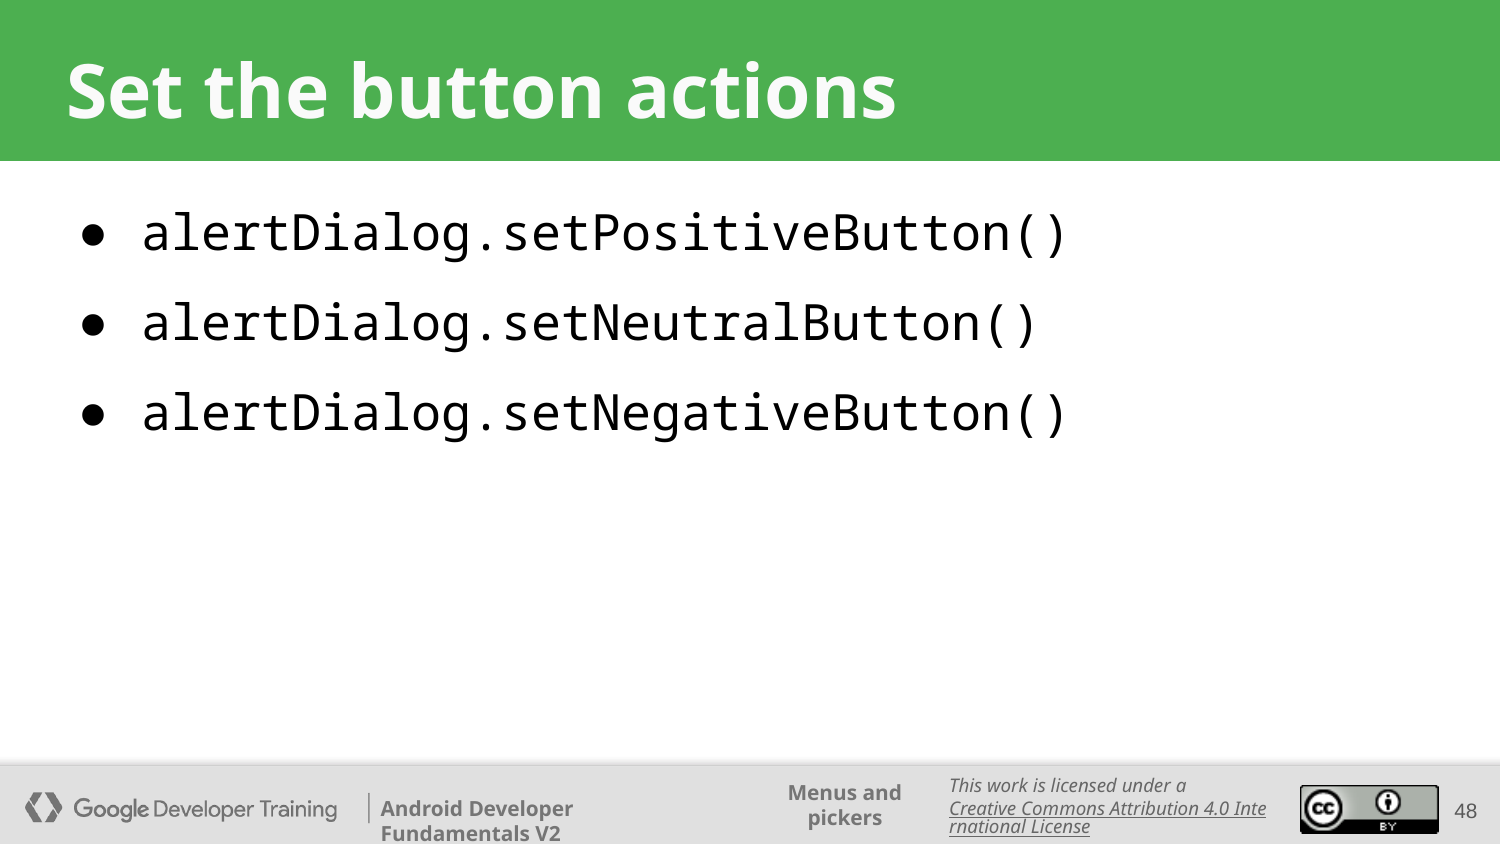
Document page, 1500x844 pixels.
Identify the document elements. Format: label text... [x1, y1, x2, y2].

picture [0, 161, 1500, 844]
slide_number ‹#› [1402, 777, 1493, 842]
list alertDialog.setPositiveButton() alertDialog.setNeutralButton() alertDialog.setNegativeButton() [51, 176, 1480, 724]
title Set the button actions [51, 28, 1449, 122]
